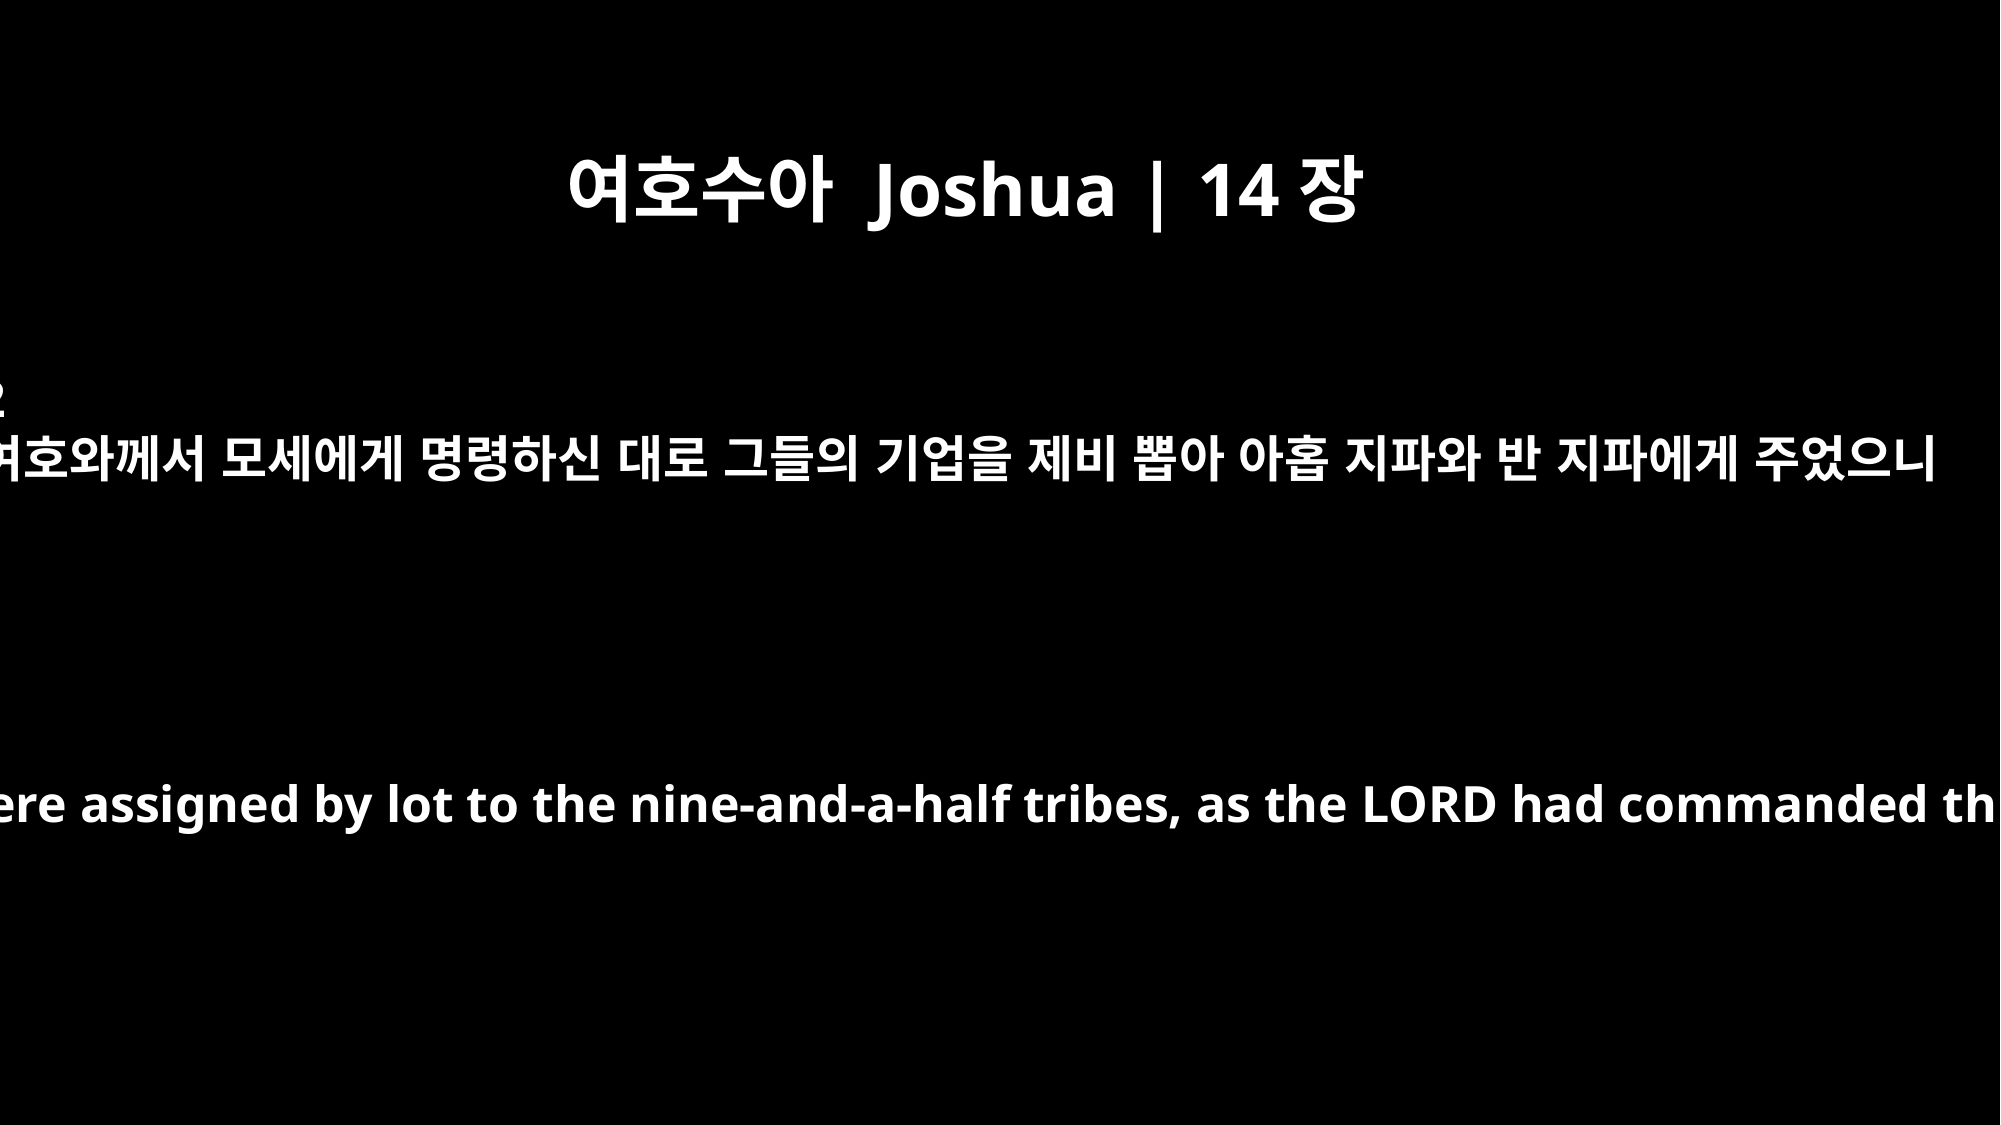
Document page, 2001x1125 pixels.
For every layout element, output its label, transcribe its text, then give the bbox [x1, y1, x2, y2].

text_box 여호수아 Joshua | 14장 [551, 136, 1381, 239]
text_box Their inheritances were assigned by lot to the nine-and-a-half tribes, as the LORD had commanded through Moses. [0, 764, 2000, 840]
text_box 2 여호와께서 모세에게 명령하신 대로 그들의 기업을 제비 뽑아 아홉 지파와 반 지파에게 주었으니 [0, 359, 1955, 495]
